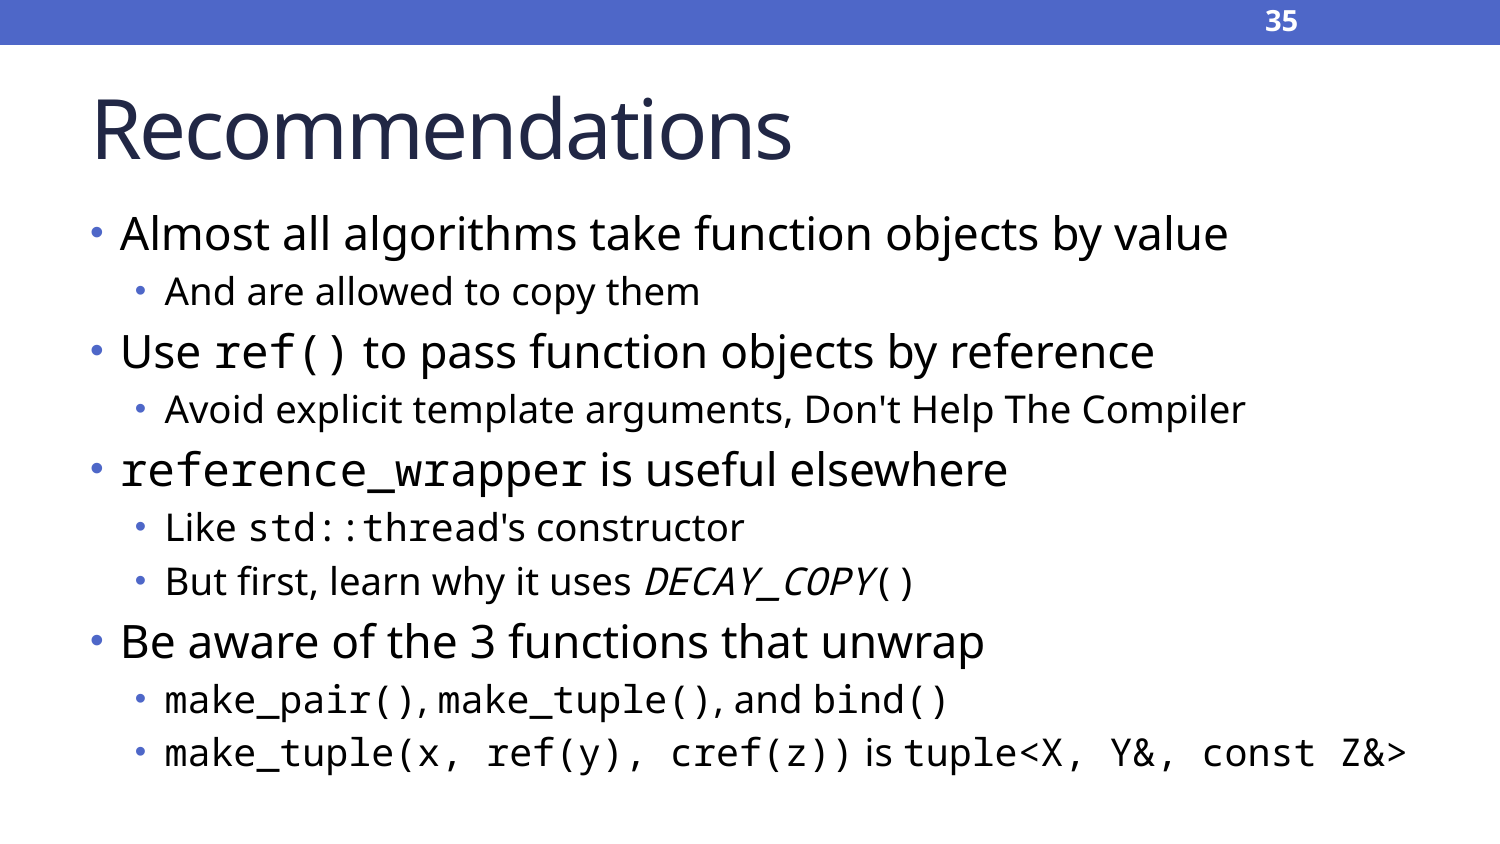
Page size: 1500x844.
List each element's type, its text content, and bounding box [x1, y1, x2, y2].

slide_number 35 [1250, 2, 1425, 43]
title Recommendations [75, 65, 1425, 188]
list Almost all algorithms take function objects by value And are allowed to copy them Use ref() to pass function objects by reference Avoid explicit template arguments, Don't Help The Compiler reference_wrapper is useful elsewhere Like std::thread's constructor But first, learn why it uses DECAY_COPY() Be aware of the 3 functions that unwrap make_pair(), make_tuple(), and bind() make_tuple(x, ref(y), cref(z)) is tuple<X, Y&, const Z&> [75, 196, 1425, 797]
